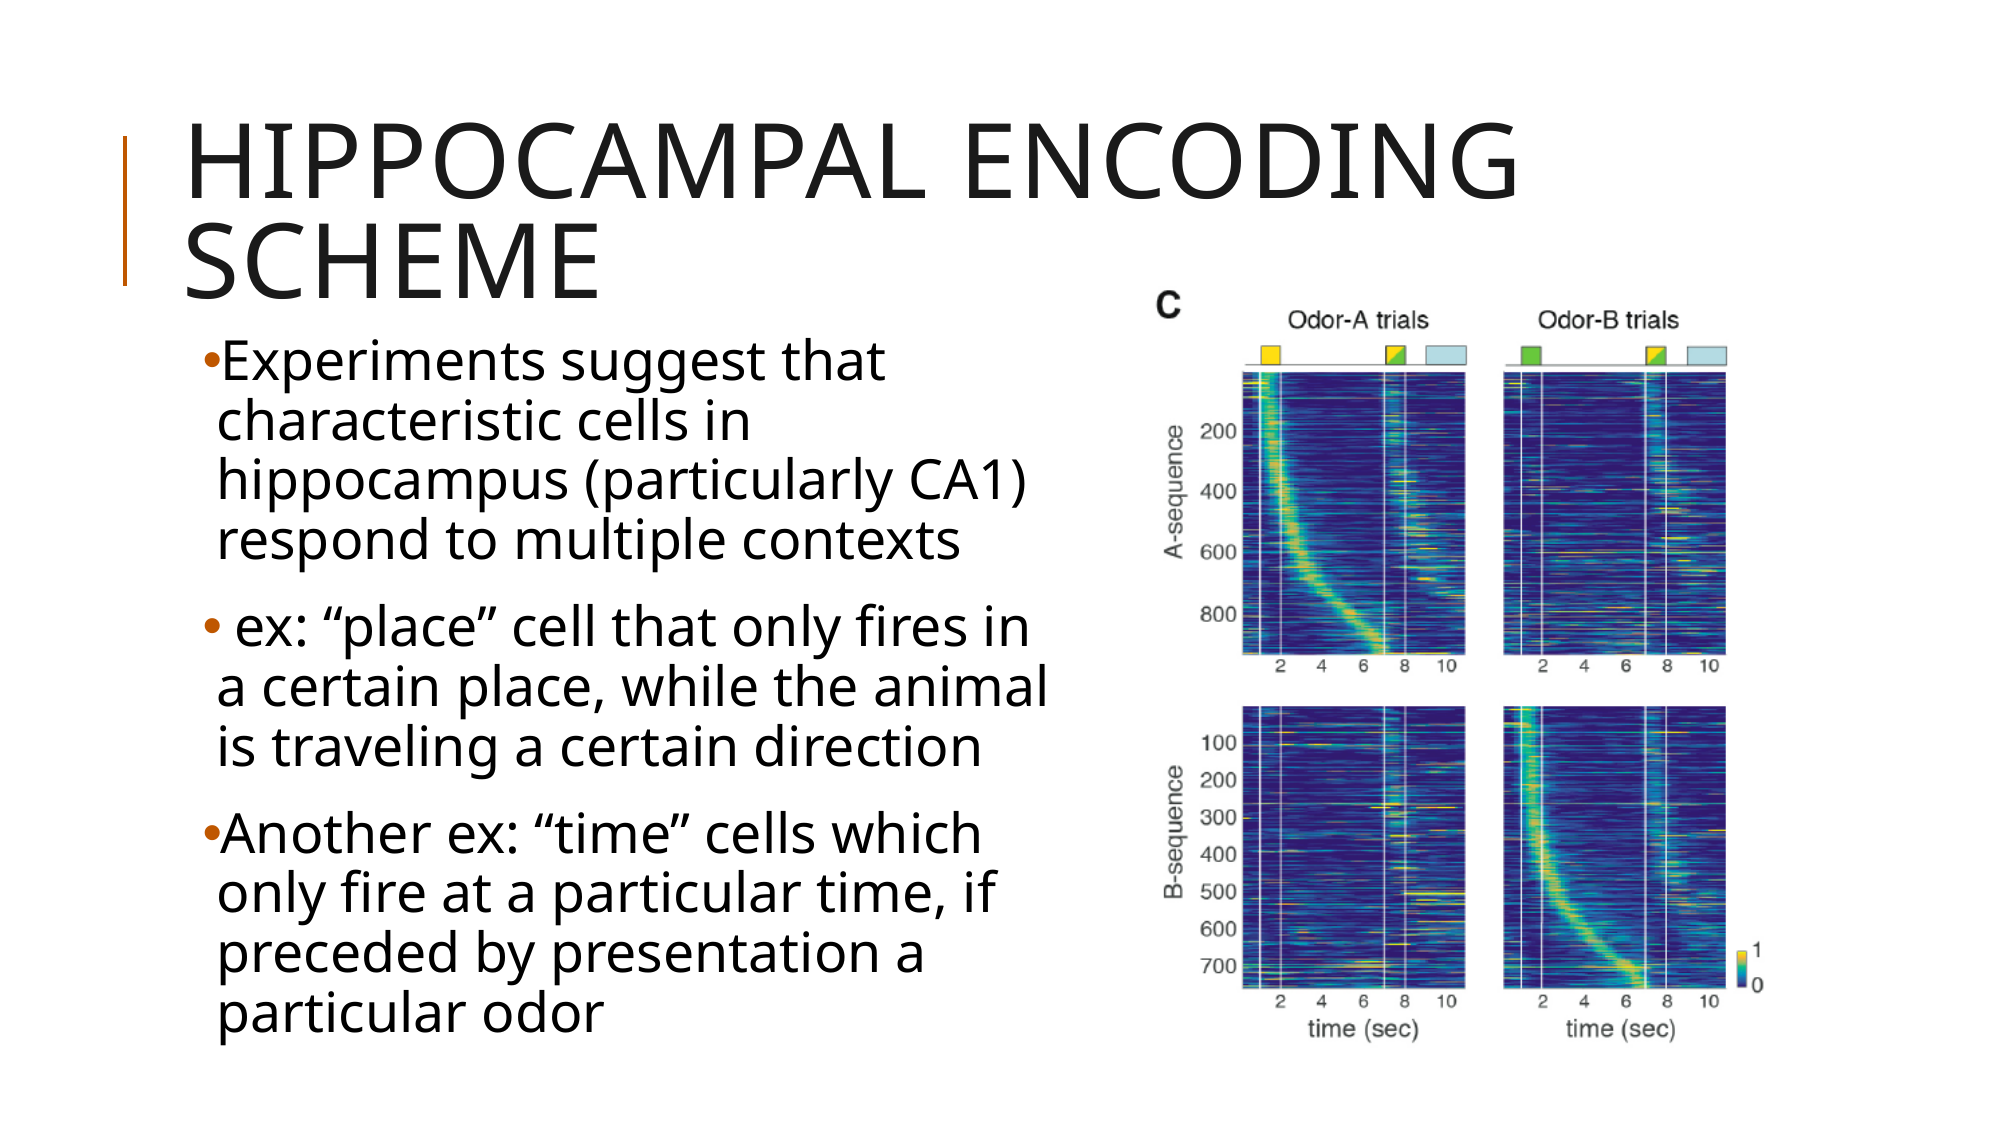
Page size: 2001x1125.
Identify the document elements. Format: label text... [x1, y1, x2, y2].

picture [1144, 273, 1789, 1070]
list Experiments suggest that characteristic cells in hippocampus (particularly CA1) respond to multiple contexts ex: “place” cell that only fires in a certain place, while the animal is traveling a certain direction Another ex: “time” cells which only fire at a particular time, if preceded by presentation a particular odor [194, 325, 1065, 1070]
title Hippocampal Encoding Scheme [168, 96, 1763, 342]
